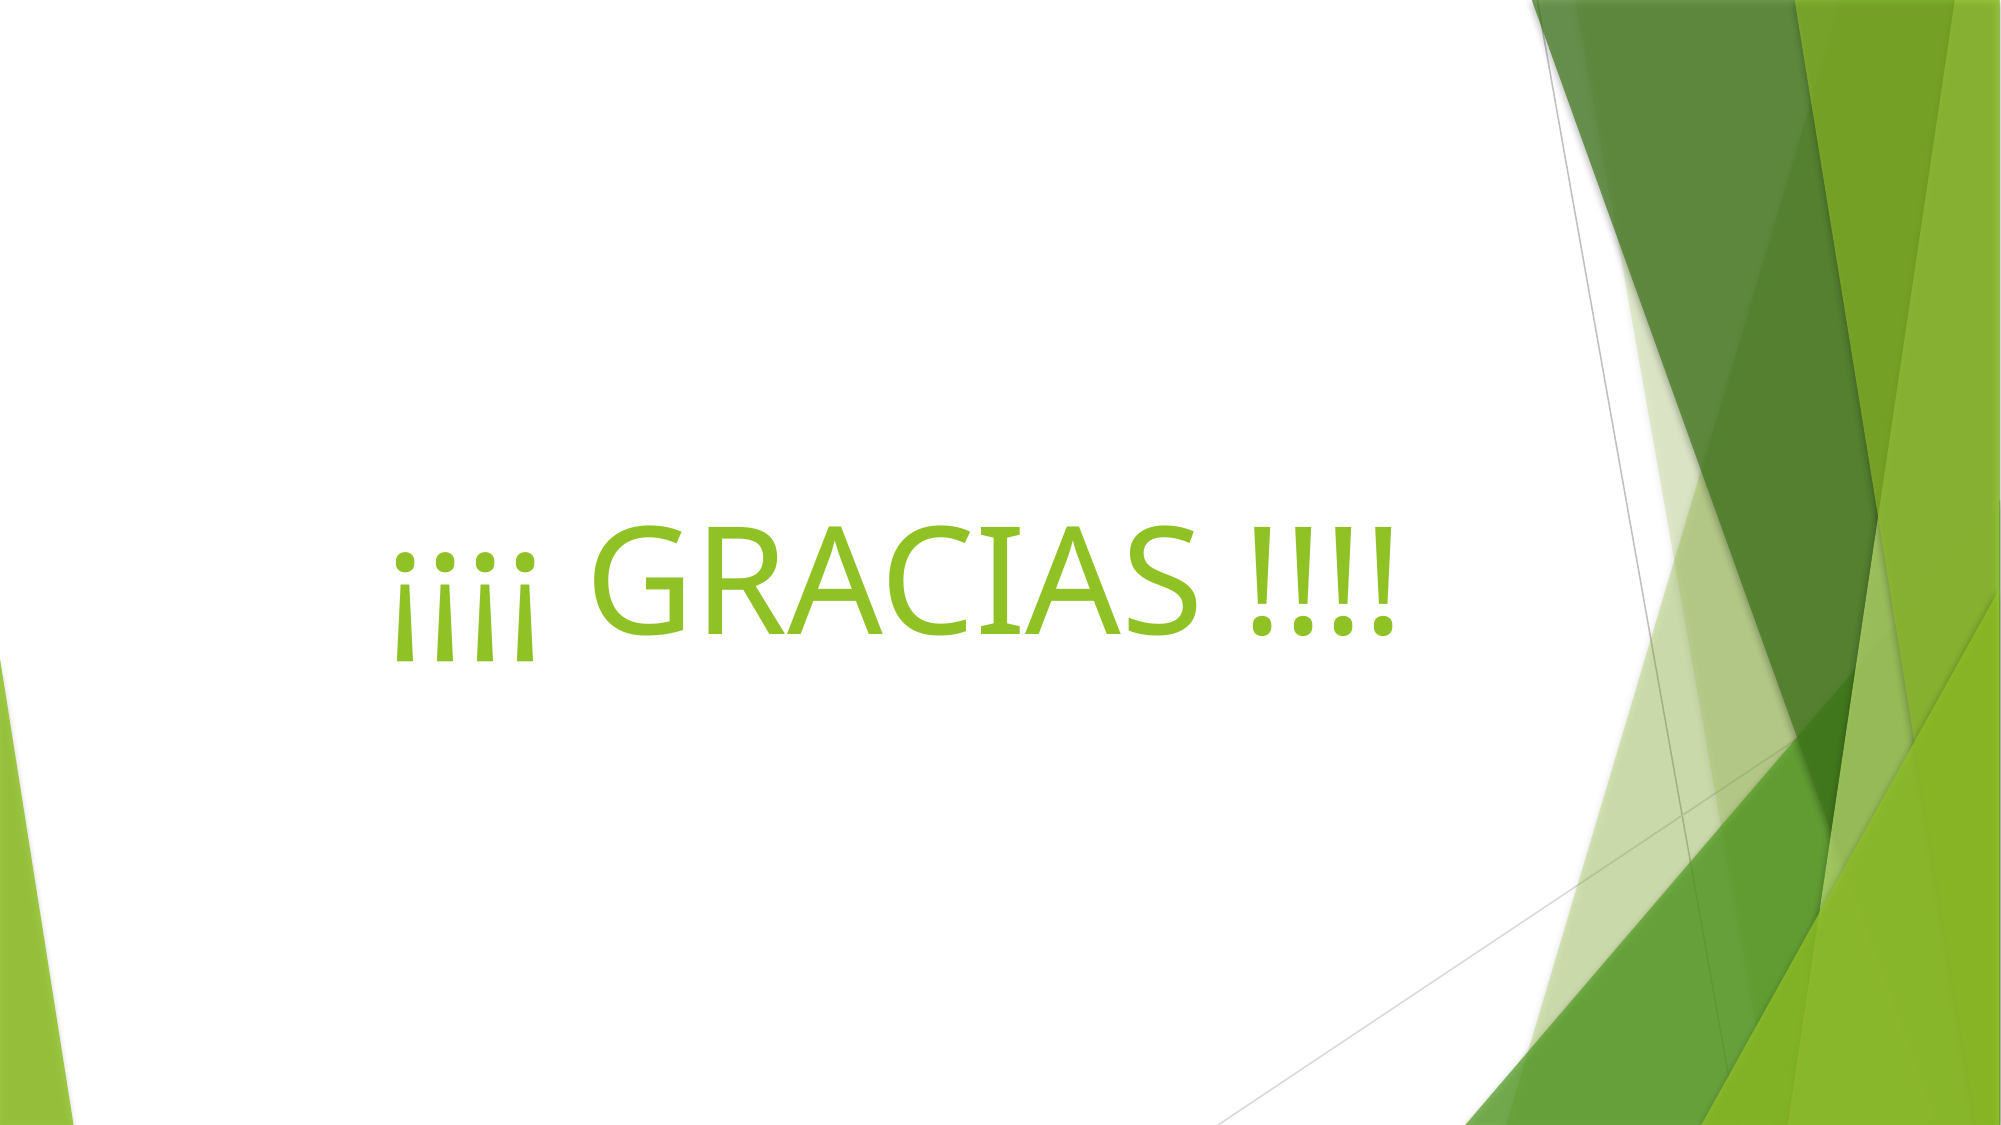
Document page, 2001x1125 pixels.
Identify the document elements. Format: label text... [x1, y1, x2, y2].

title ¡¡¡¡ GRACIAS !!!! [370, 476, 1781, 694]
